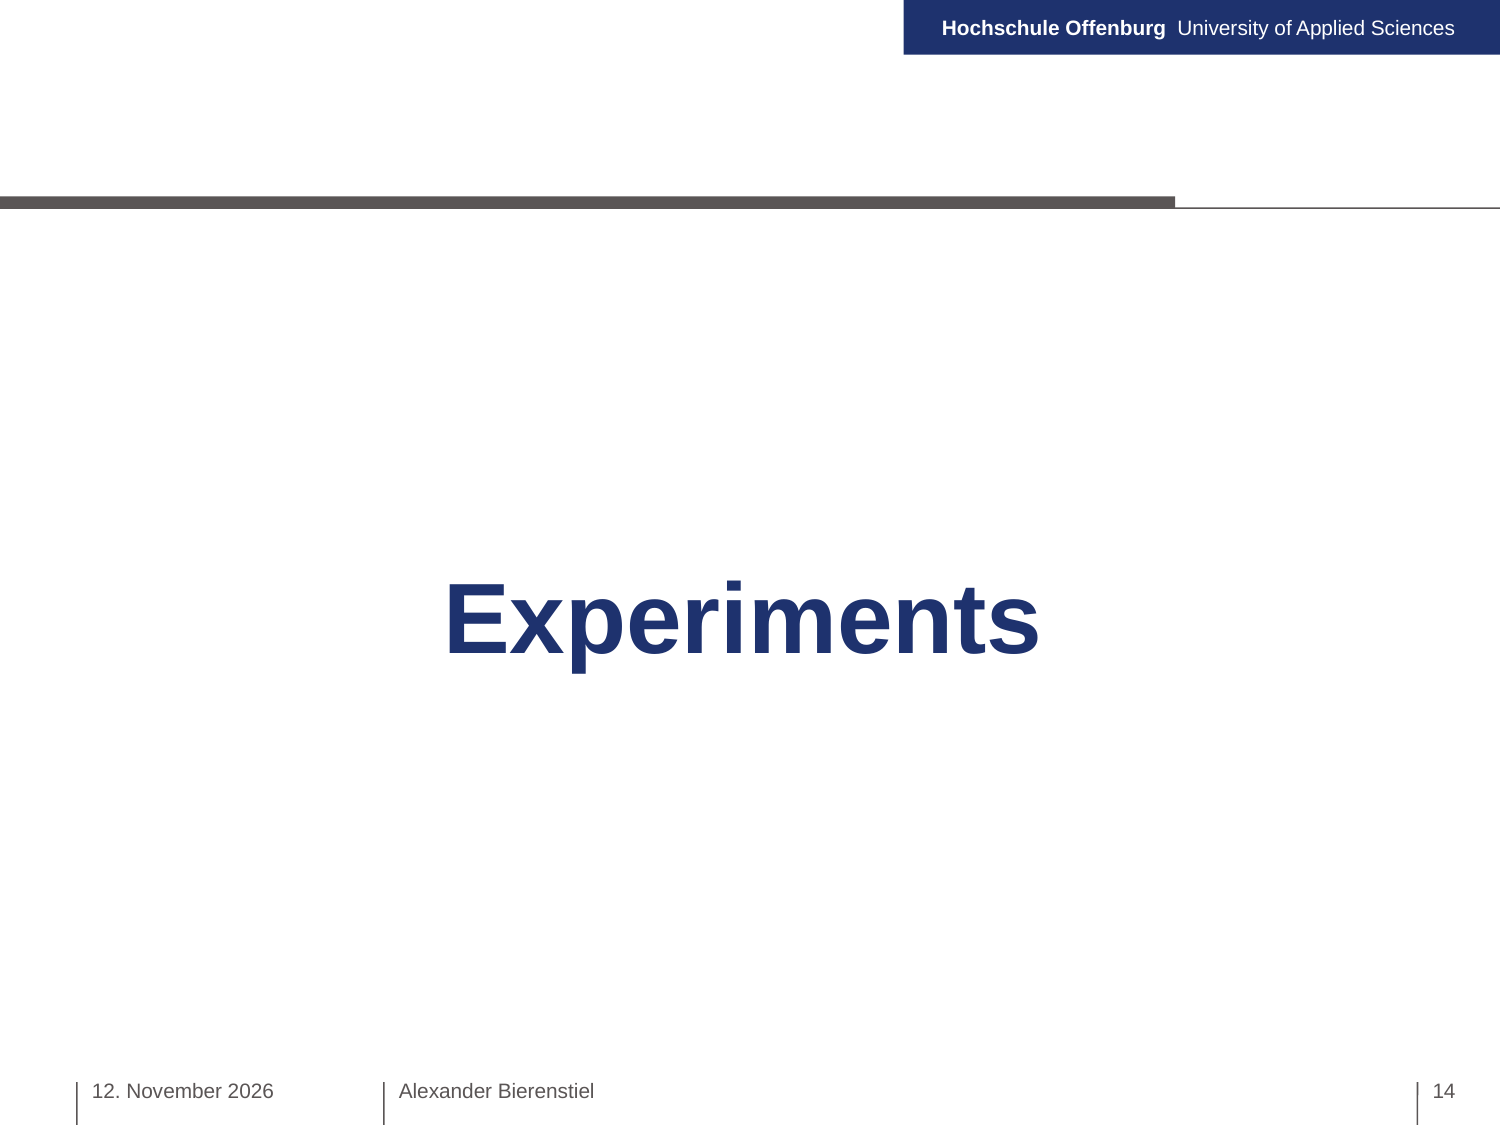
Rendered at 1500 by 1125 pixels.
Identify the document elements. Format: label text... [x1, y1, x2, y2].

text_box Experiments [428, 545, 1058, 681]
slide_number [76, 1070, 349, 1125]
slide_number 14 [1417, 1070, 1500, 1125]
footer Alexander Bierenstiel [383, 1070, 963, 1125]
